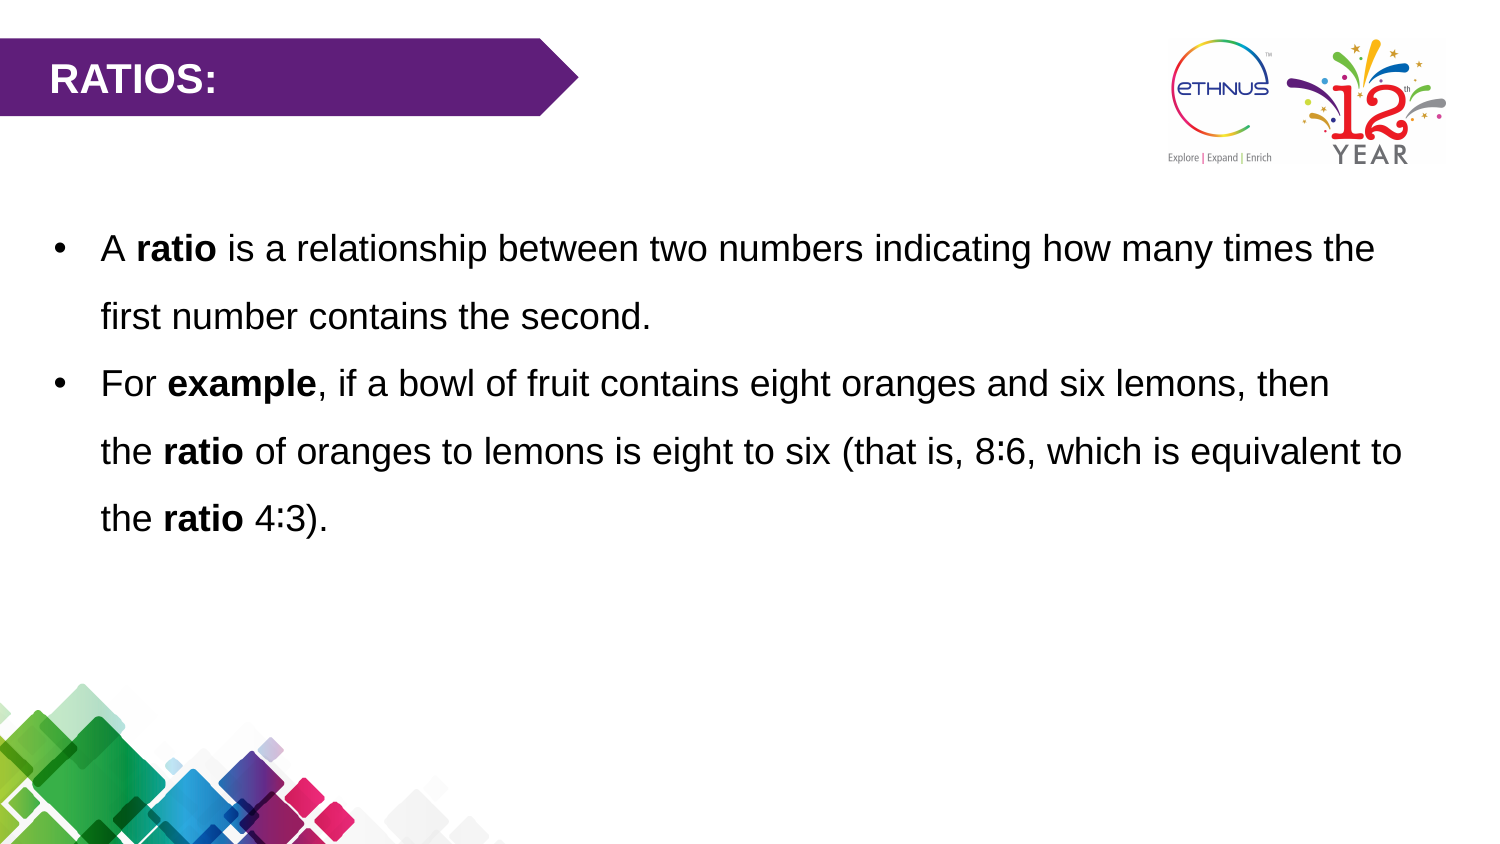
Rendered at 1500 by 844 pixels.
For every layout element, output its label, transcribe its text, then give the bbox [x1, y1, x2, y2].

picture [0, 668, 732, 844]
text_box A ratio is a relationship between two numbers indicating how many times the first number contains the second. For example, if a bowl of fruit contains eight oranges and six lemons, then the ratio of oranges to lemons is eight to six (that is, 8∶6, which is equivalent to the ratio 4∶3). [53, 201, 1446, 631]
text_box RATIOS: [0, 38, 579, 117]
picture [1167, 38, 1447, 165]
